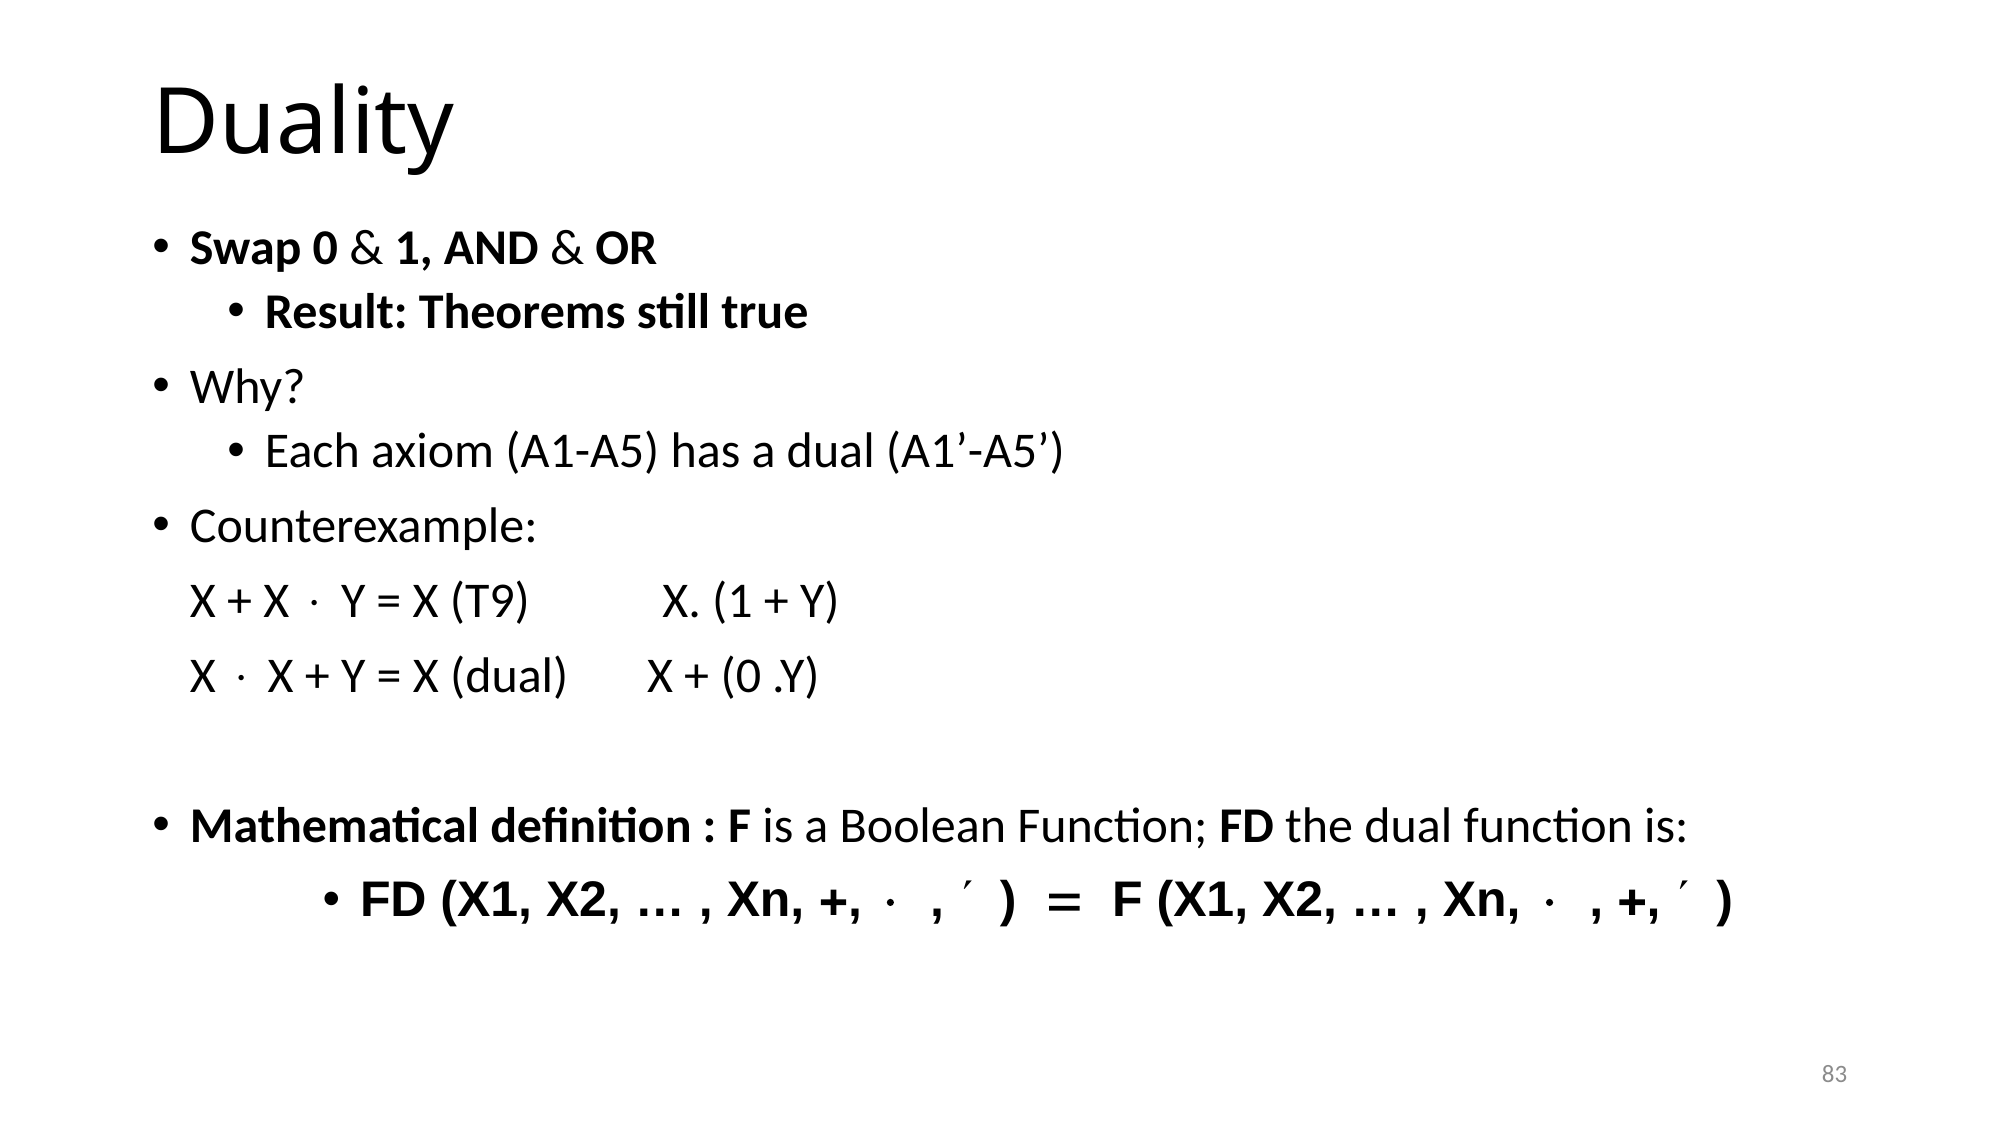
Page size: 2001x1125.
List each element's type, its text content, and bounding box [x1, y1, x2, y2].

title Duality [137, 59, 1863, 189]
slide_number 83 [1412, 1042, 1863, 1103]
list Swap 0 & 1, AND & OR Result: Theorems still true Why? Each axiom (A1-A5) has a dual (A1’-A5’) Counterexample: X + X × Y = X (T9) X. (1 + Y) X × X + Y = X (dual) X + (0 .Y) Mathematical definition : F is a Boolean Function; FD the dual function is: FD (X1, X2, … , Xn, , × , ¢ )  F (X1, X2, … , Xn, × , , ¢ ) [137, 213, 1919, 1018]
